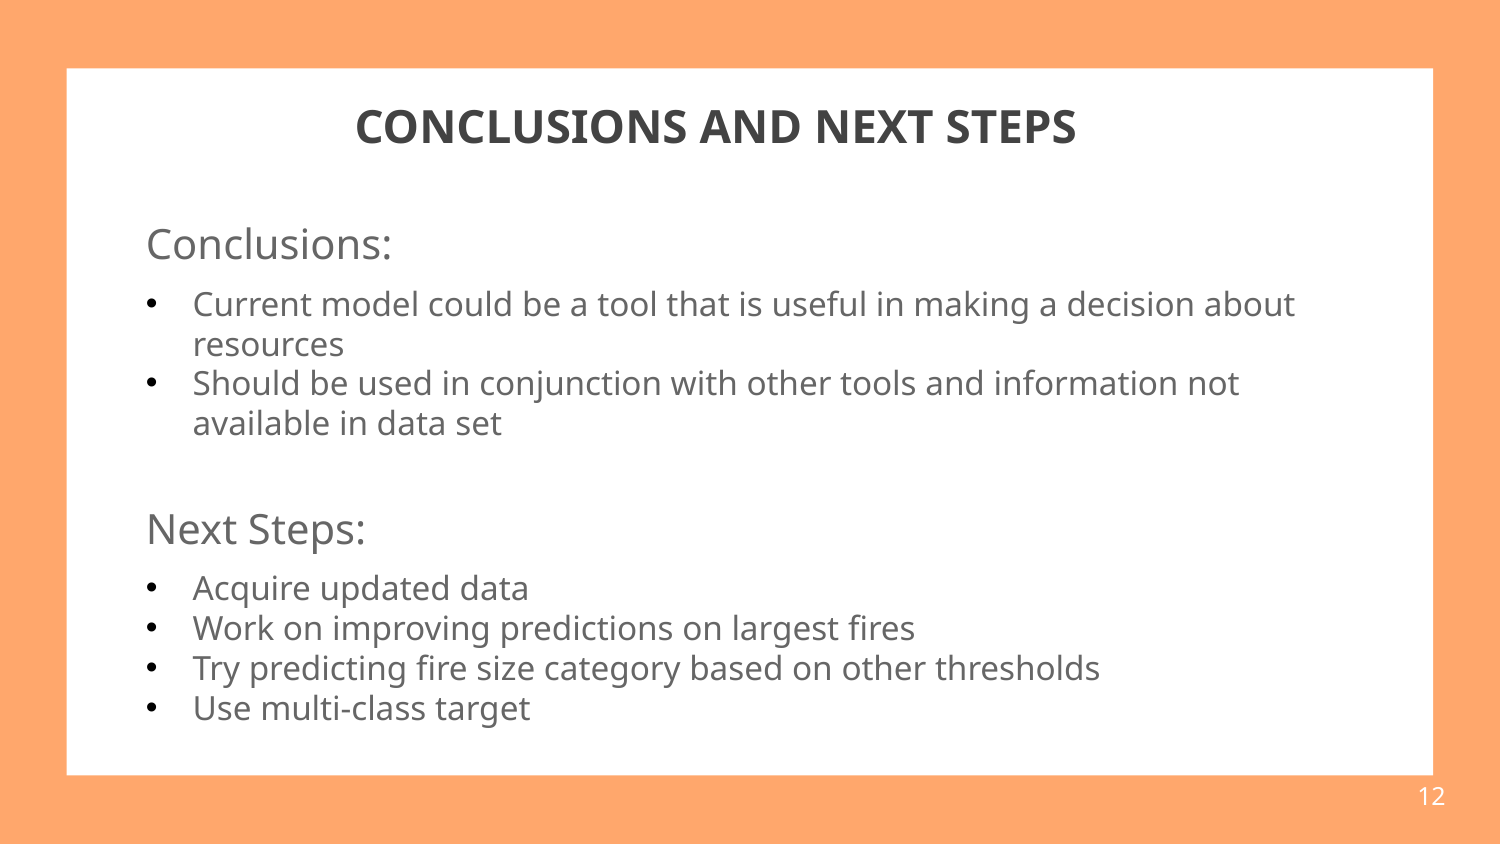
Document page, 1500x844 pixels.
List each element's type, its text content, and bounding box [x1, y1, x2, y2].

slide_number 12 [1402, 764, 1493, 830]
title CONCLUSIONS AND NEXT STEPS [339, 85, 1460, 165]
text_box Conclusions: Current model could be a tool that is useful in making a decision about resources Should be used in conjunction with other tools and information not available in data set Next Steps: Acquire updated data Work on improving predictions on largest fires Try predicting fire size category based on other thresholds Use multi-class target [130, 202, 1357, 730]
